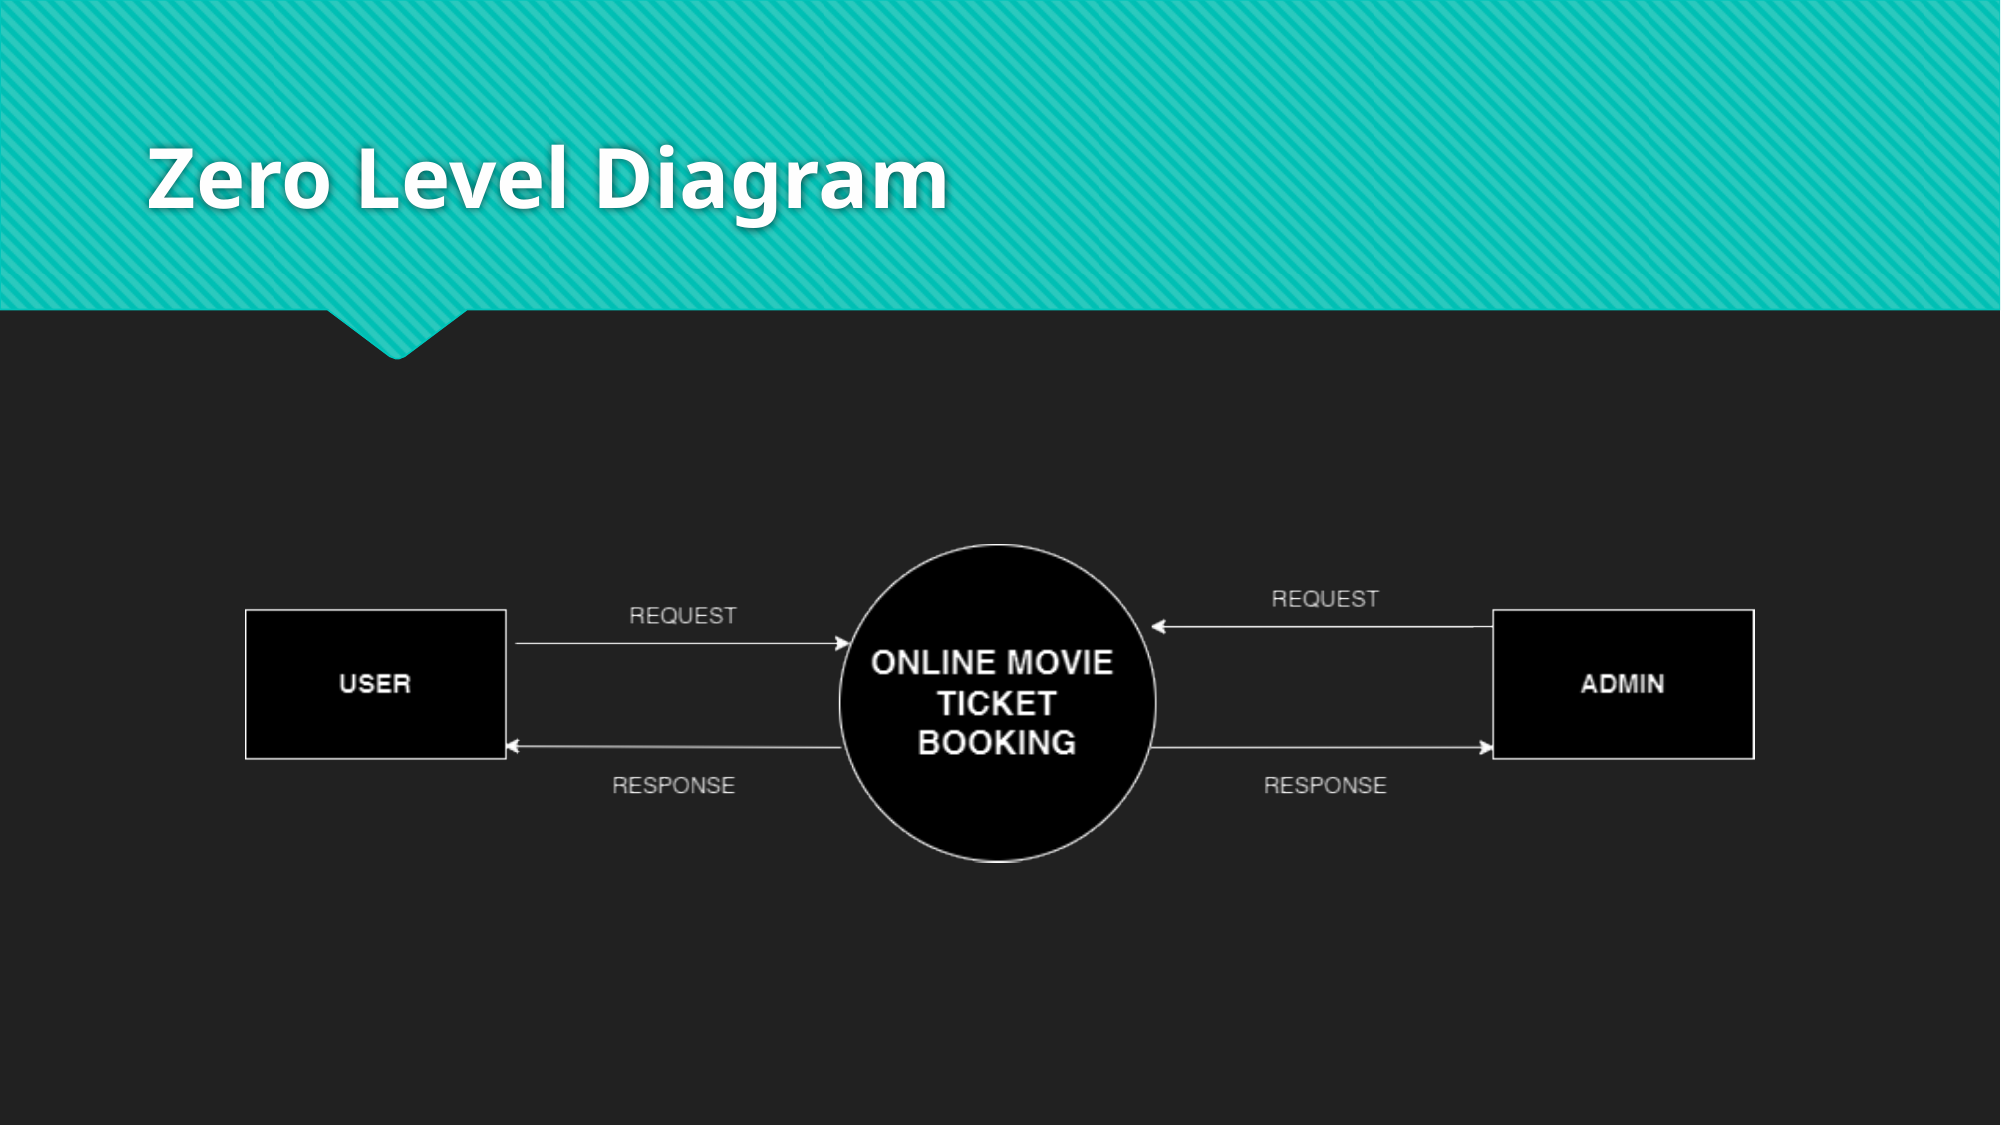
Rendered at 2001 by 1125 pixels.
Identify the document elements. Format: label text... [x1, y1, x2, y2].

title Zero Level Diagram [132, 73, 1868, 233]
picture [245, 544, 1755, 863]
